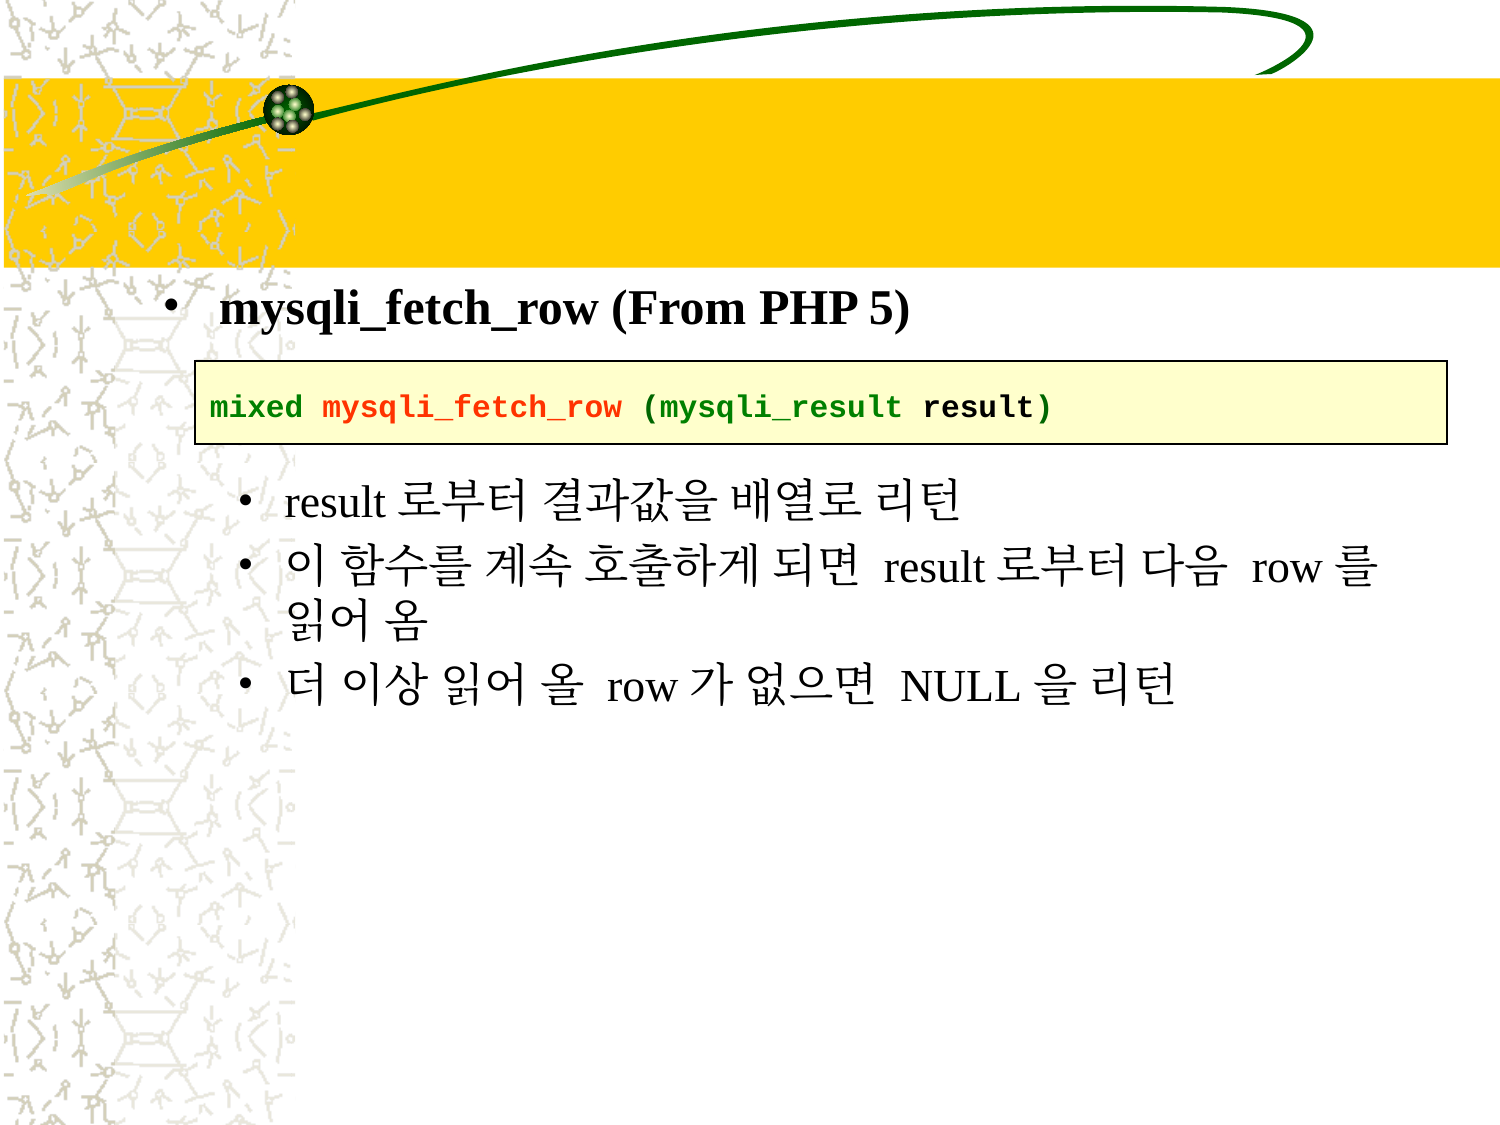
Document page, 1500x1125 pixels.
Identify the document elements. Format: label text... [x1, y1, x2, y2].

list mysqli_fetch_row (From PHP 5) result로부터 결과값을 배열로 리턴 이 함수를 계속 호출하게 되면 result로부터 다음 row를 읽어 옴 더 이상 읽어 올 row가 없으면 NULL을 리턴 [147, 267, 1423, 1068]
text_box mixed mysqli_fetch_row (mysqli_result result) [194, 361, 1447, 445]
picture [3, 0, 296, 1125]
